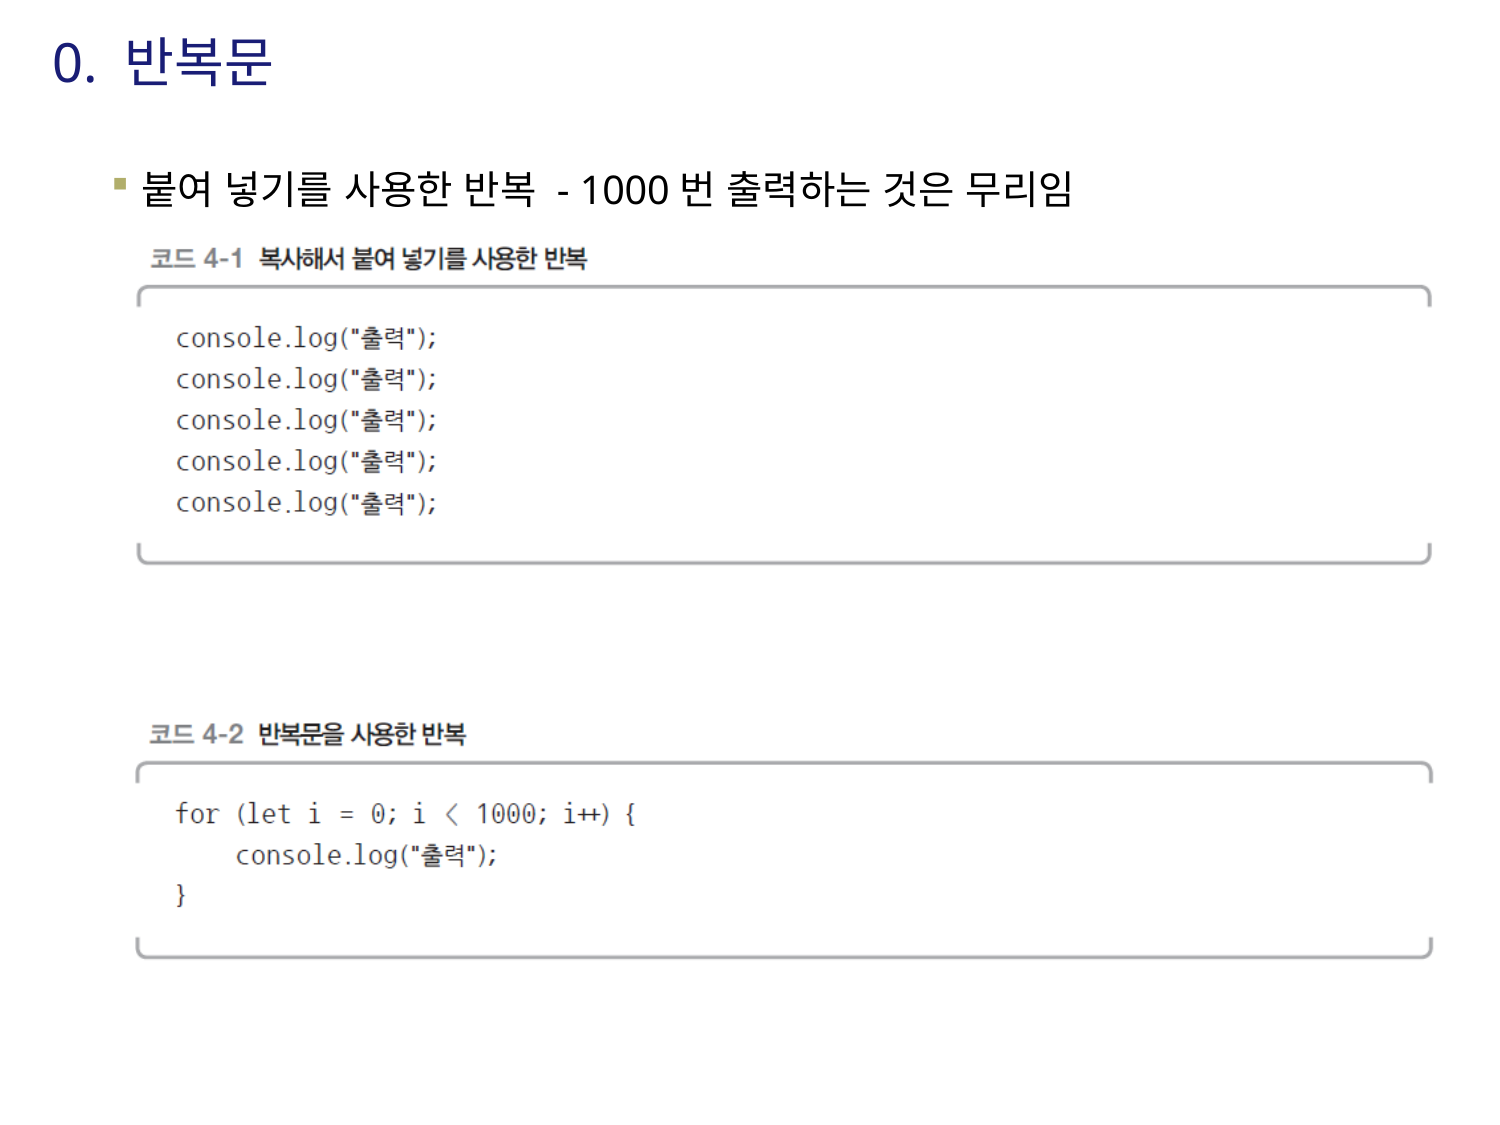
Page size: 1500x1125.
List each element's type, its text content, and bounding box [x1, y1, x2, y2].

picture [135, 240, 1436, 570]
picture [135, 716, 1436, 963]
list 붙여 넣기를 사용한 반복 - 1000번 출력하는 것은 무리임 반복문을 사용한 반복 [37, 152, 1463, 1091]
title 0. 반복문 [37, 13, 1278, 109]
